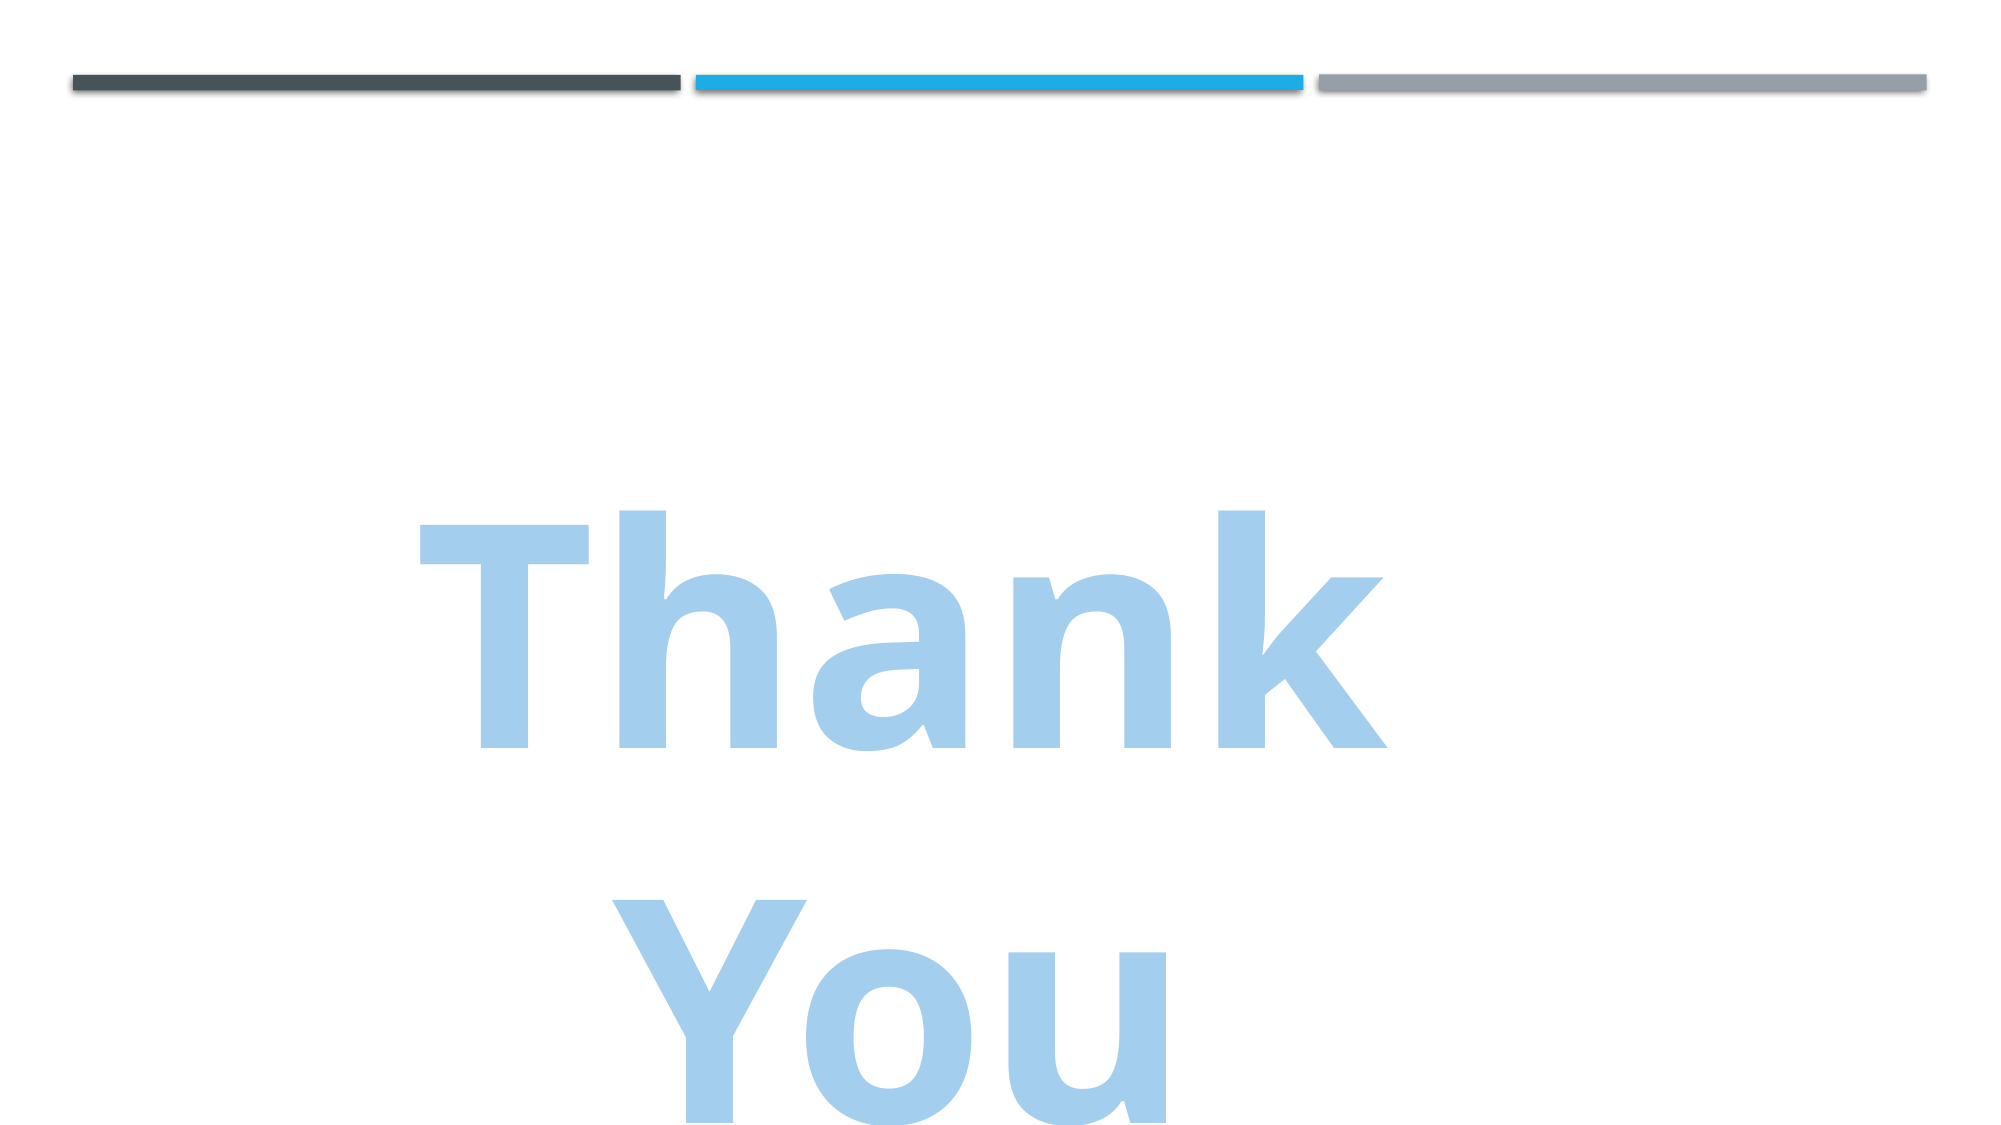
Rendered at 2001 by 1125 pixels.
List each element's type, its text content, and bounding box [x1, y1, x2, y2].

text_box Thank You [131, 428, 1672, 1125]
